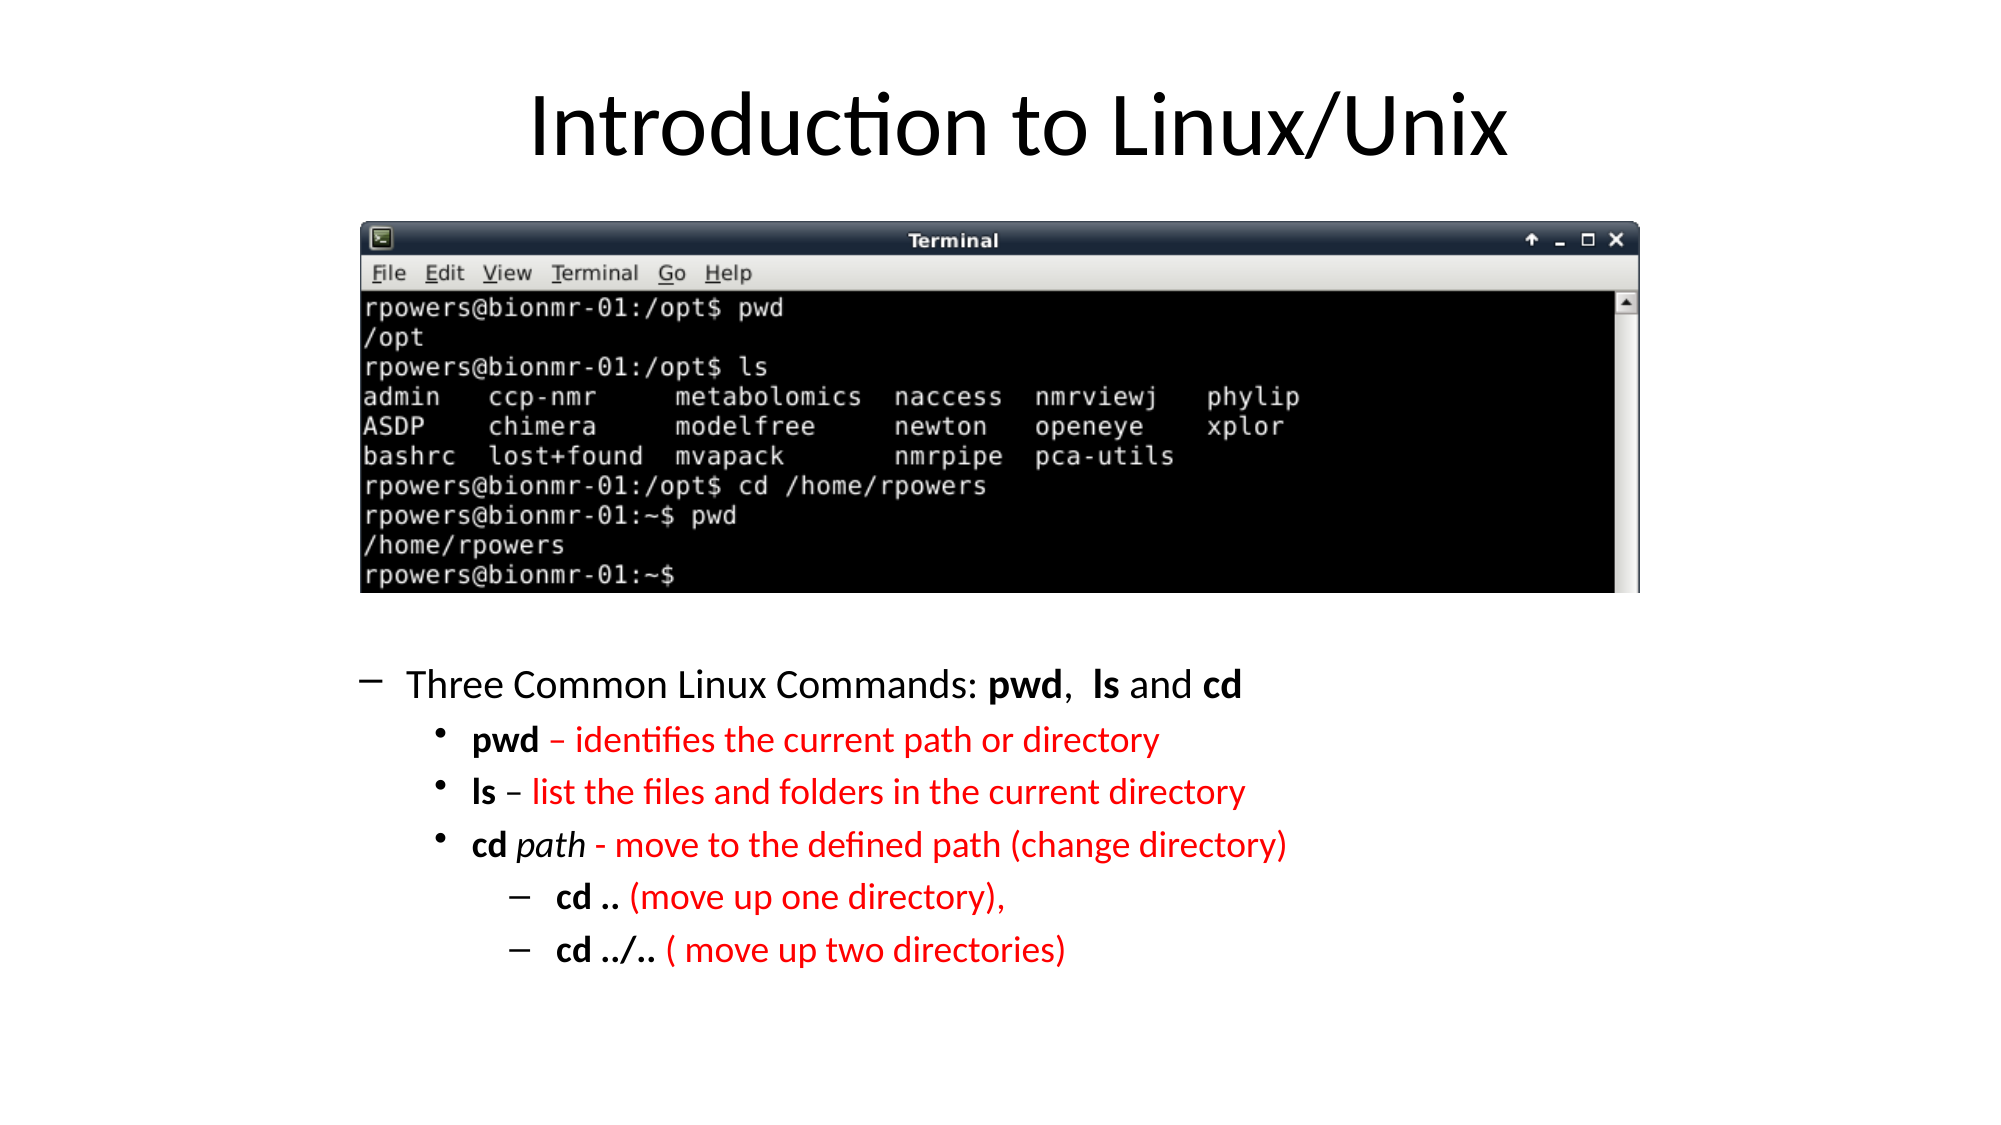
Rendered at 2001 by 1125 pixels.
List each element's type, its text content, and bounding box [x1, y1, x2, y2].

picture [360, 221, 1640, 593]
text_box Three Common Linux Commands: pwd, ls and cd pwd – identifies the current path or directory ls – list the files and folders in the current directory cd path - move to the defined path (change directory) cd .. (move up one directory), cd ../.. ( move up two directories) [269, 649, 1716, 1004]
text_box Introduction to Linux/Unix [381, 56, 1657, 177]
